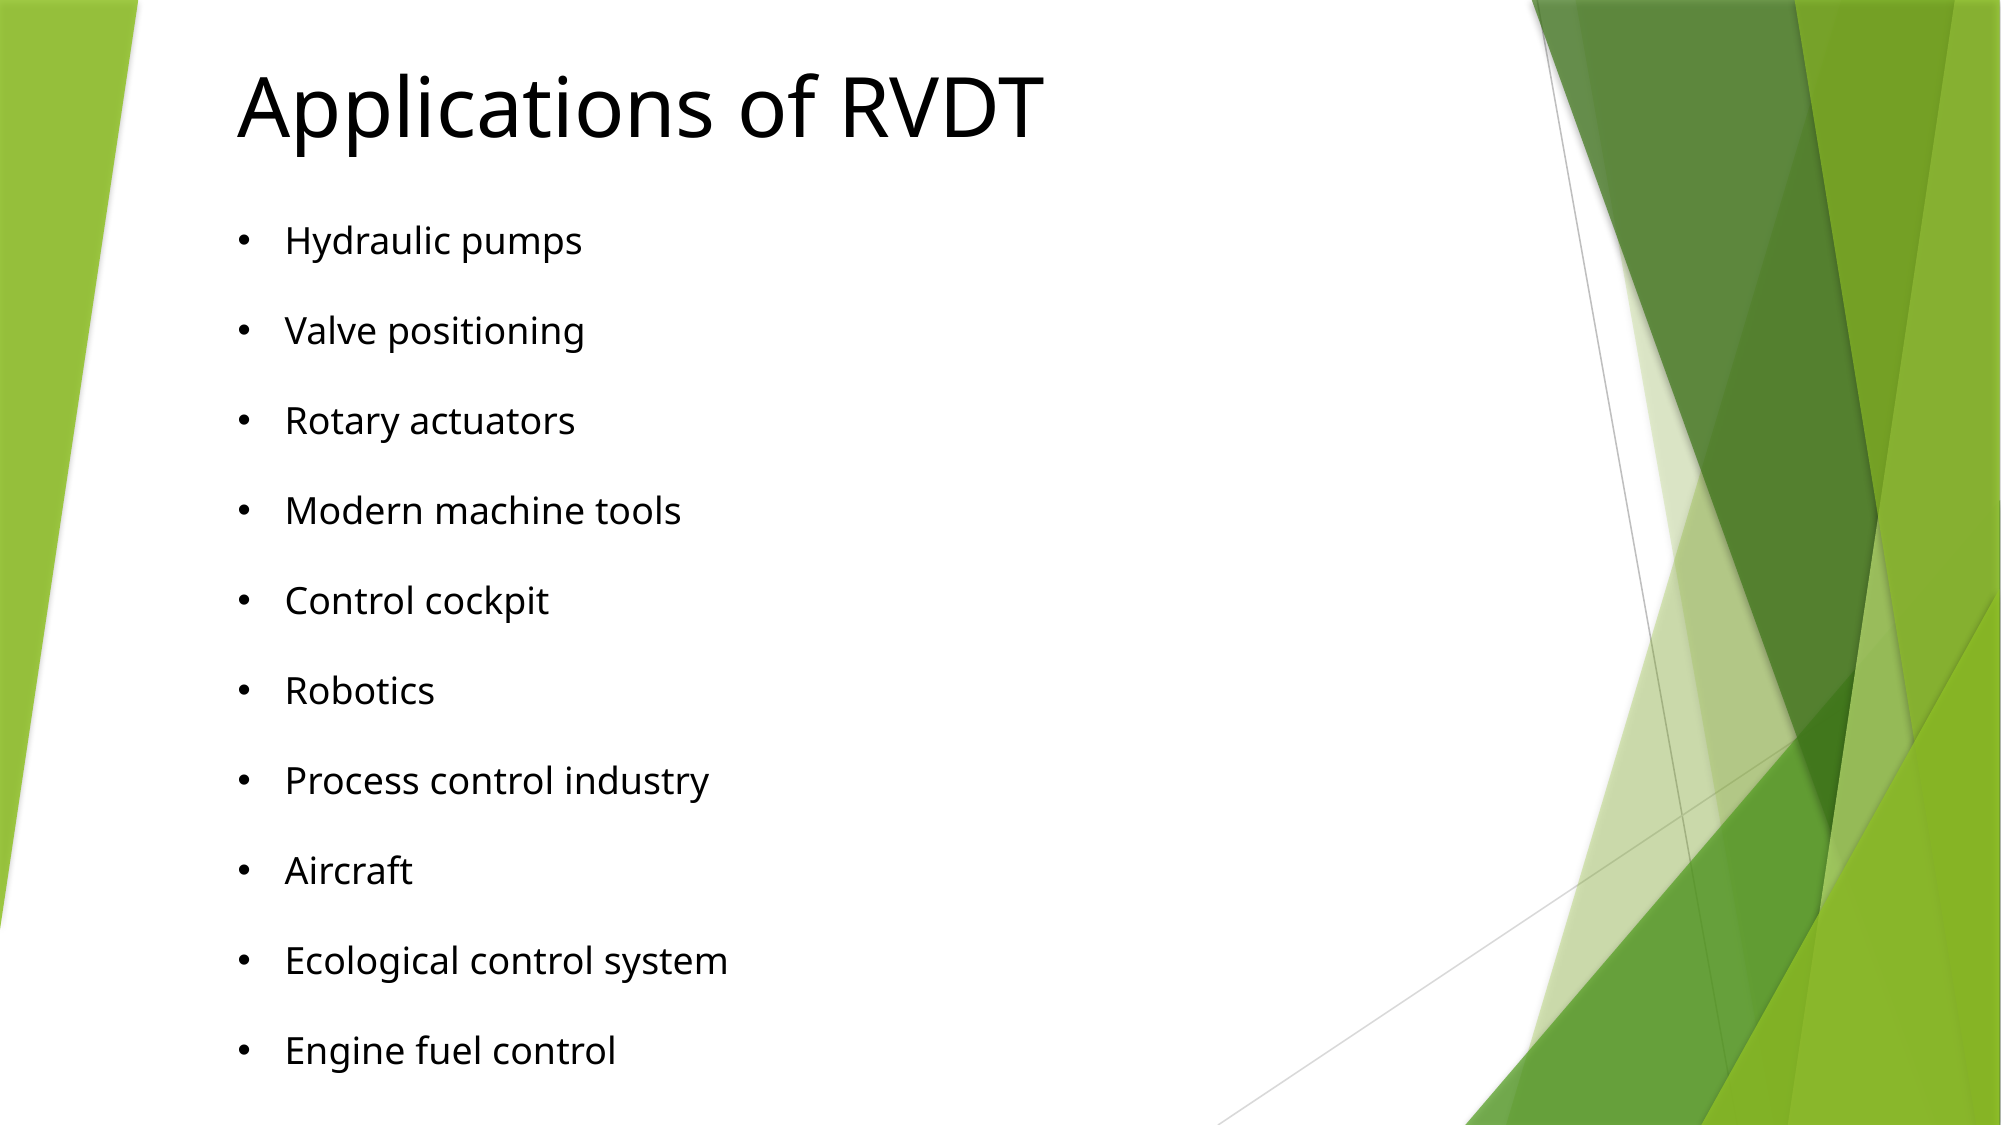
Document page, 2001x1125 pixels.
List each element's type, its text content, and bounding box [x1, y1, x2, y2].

text_box Hydraulic pumps Valve positioning Rotary actuators Modern machine tools Control cockpit Robotics Process control industry Aircraft Ecological control system Engine fuel control [222, 209, 1655, 1125]
text_box Applications of RVDT [222, 47, 1655, 162]
